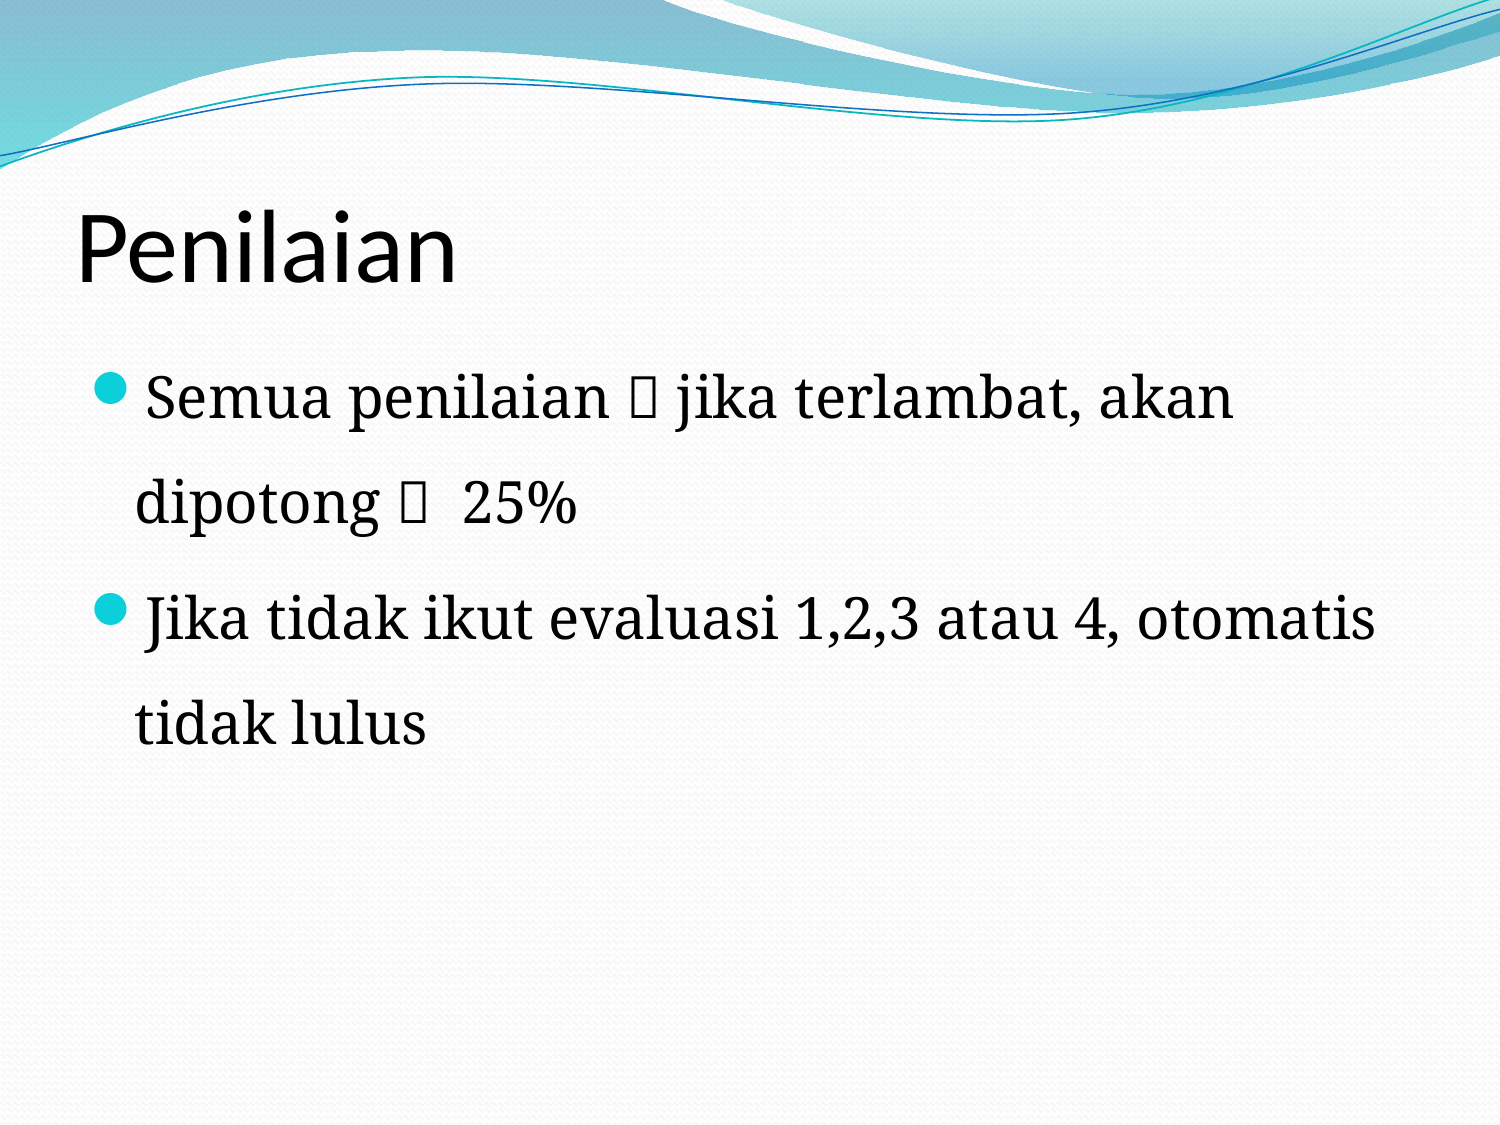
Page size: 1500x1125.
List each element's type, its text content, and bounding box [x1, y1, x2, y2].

list Semua penilaian  jika terlambat, akan dipotong  25% Jika tidak ikut evaluasi 1,2,3 atau 4, otomatis tidak lulus [75, 317, 1425, 1038]
title Penilaian [75, 115, 1425, 303]
